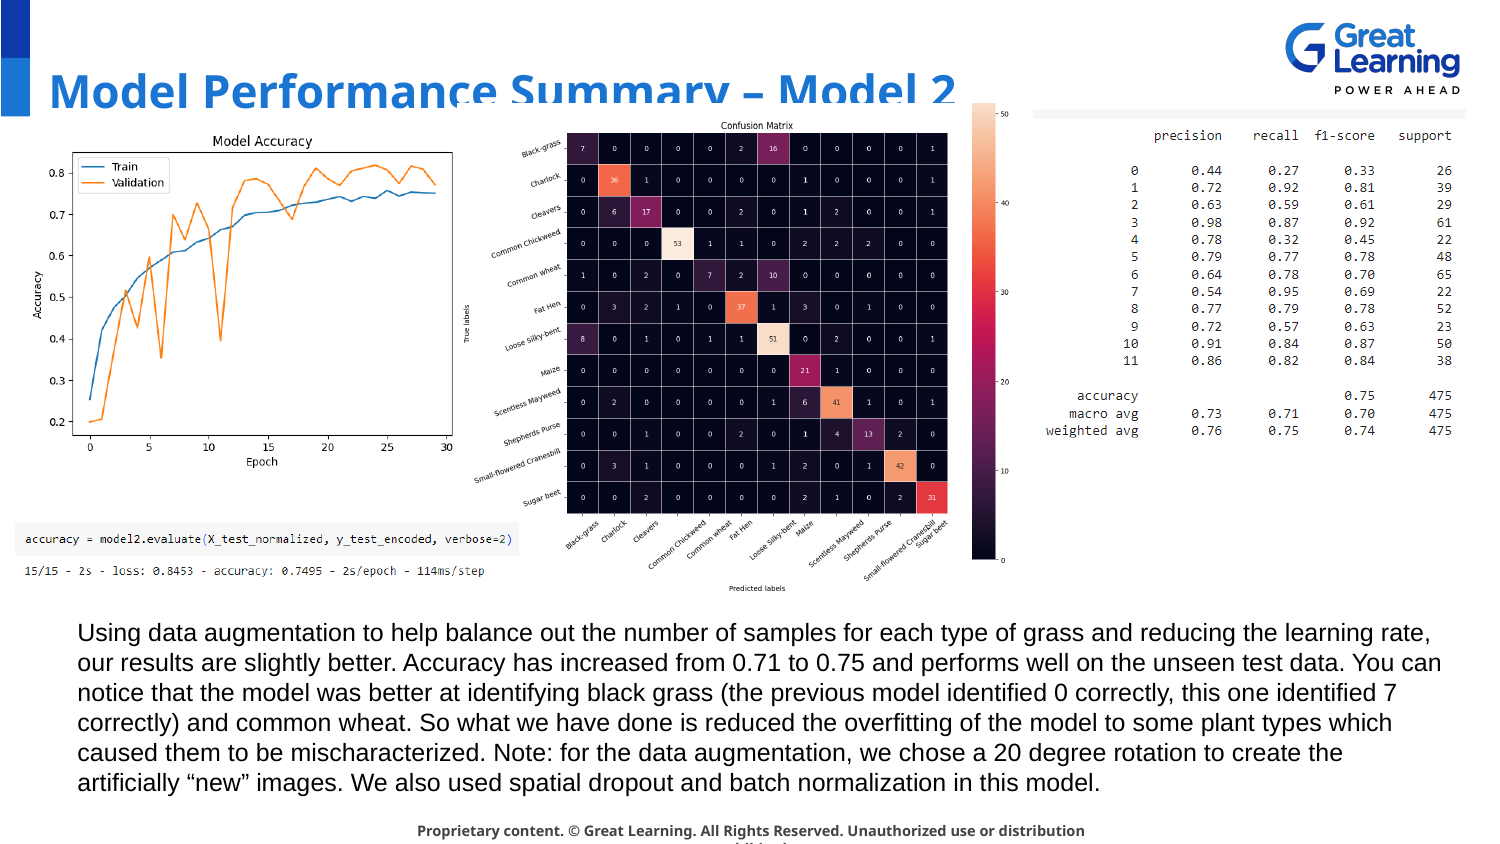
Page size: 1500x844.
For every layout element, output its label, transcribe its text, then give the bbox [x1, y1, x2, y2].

picture [1258, 11, 1487, 106]
title Model Performance Summary – Model 2 [33, 47, 1431, 142]
picture [32, 134, 453, 469]
text_box Using data augmentation to help balance out the number of samples for each type of grass and reducing the learning rate, our results are slightly better. Accuracy has increased from 0.71 to 0.75 and performs well on the unseen test data. You can notice that the model was better at identifying black grass (the previous model identified 0 correctly, this one identified 7 correctly) and common wheat. So what we have done is reduced the overfitting of the model to some plant types which caused them to be mischaracterized. Note: for the data augmentation, we chose a 20 degree rotation to create the artificially “new” images. We also used spatial dropout and batch normalization in this model. [62, 609, 1461, 804]
picture [14, 103, 1011, 593]
picture [1033, 109, 1467, 438]
